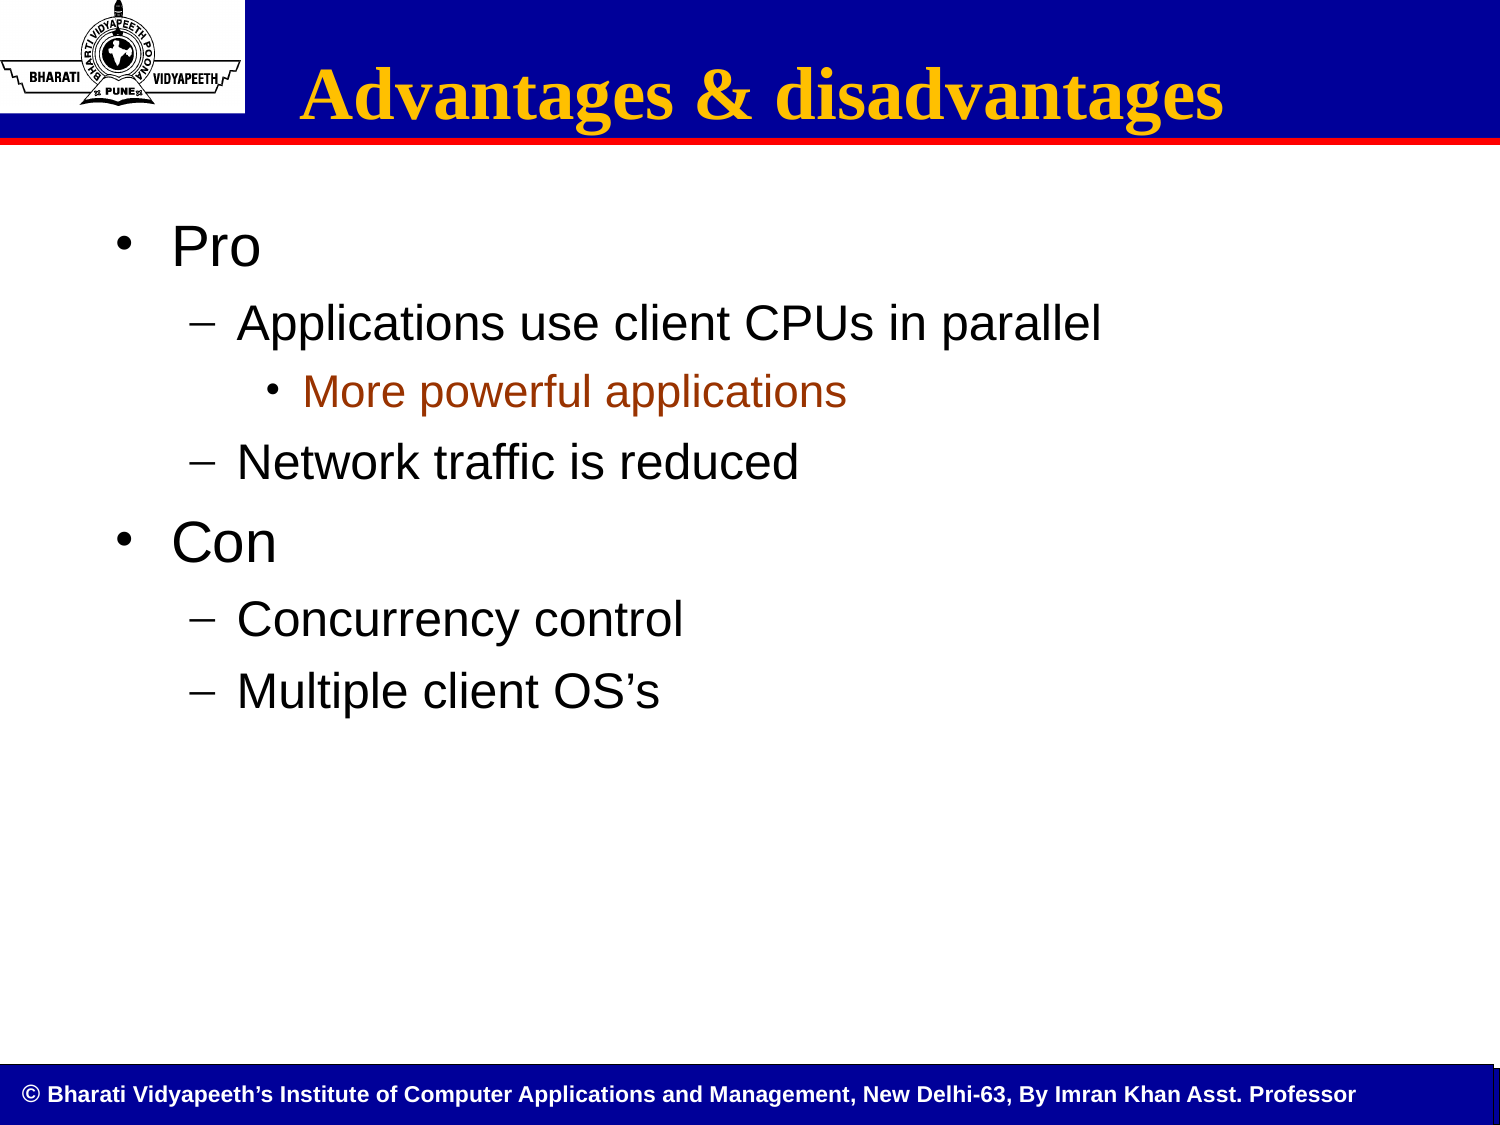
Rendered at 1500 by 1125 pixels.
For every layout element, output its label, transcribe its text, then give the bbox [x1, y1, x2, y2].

title Advantages & disadvantages [87, 37, 1438, 225]
list Pro Applications use client CPUs in parallel More powerful applications Network traffic is reduced Con Concurrency control Multiple client OS’s [99, 199, 1388, 876]
picture [0, 0, 241, 106]
